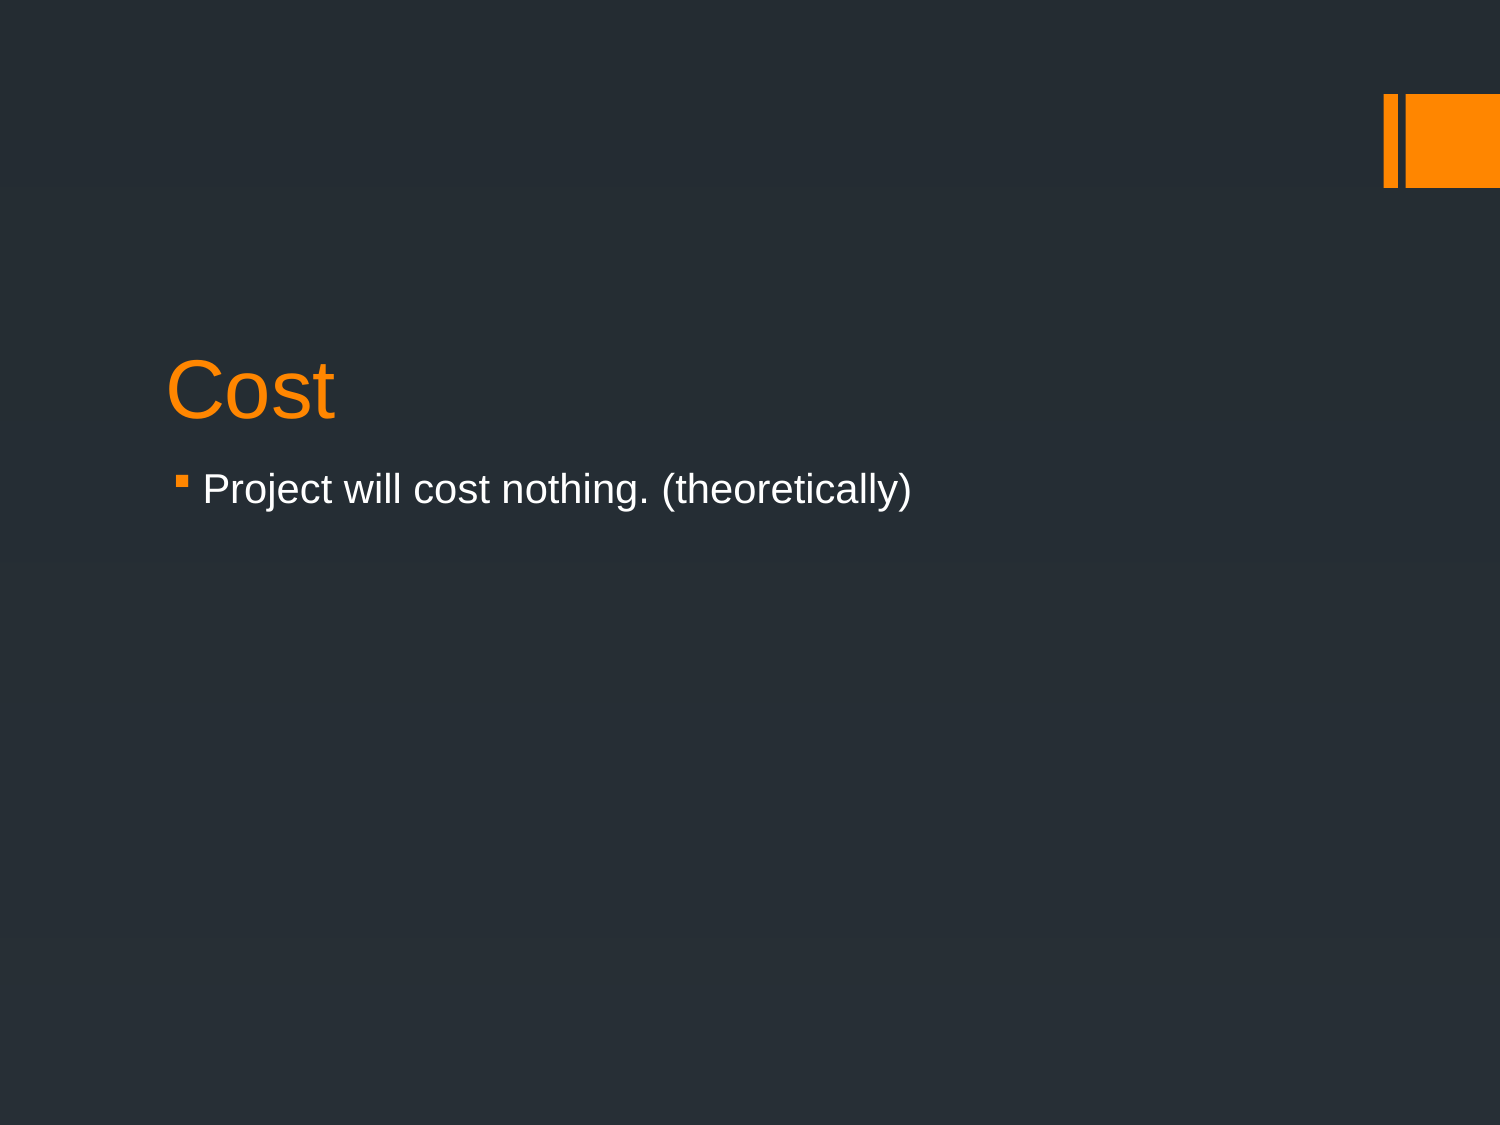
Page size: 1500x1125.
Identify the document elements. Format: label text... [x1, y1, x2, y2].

list Project will cost nothing. (theoretically) [150, 454, 1350, 1035]
title Cost [150, 253, 1350, 443]
